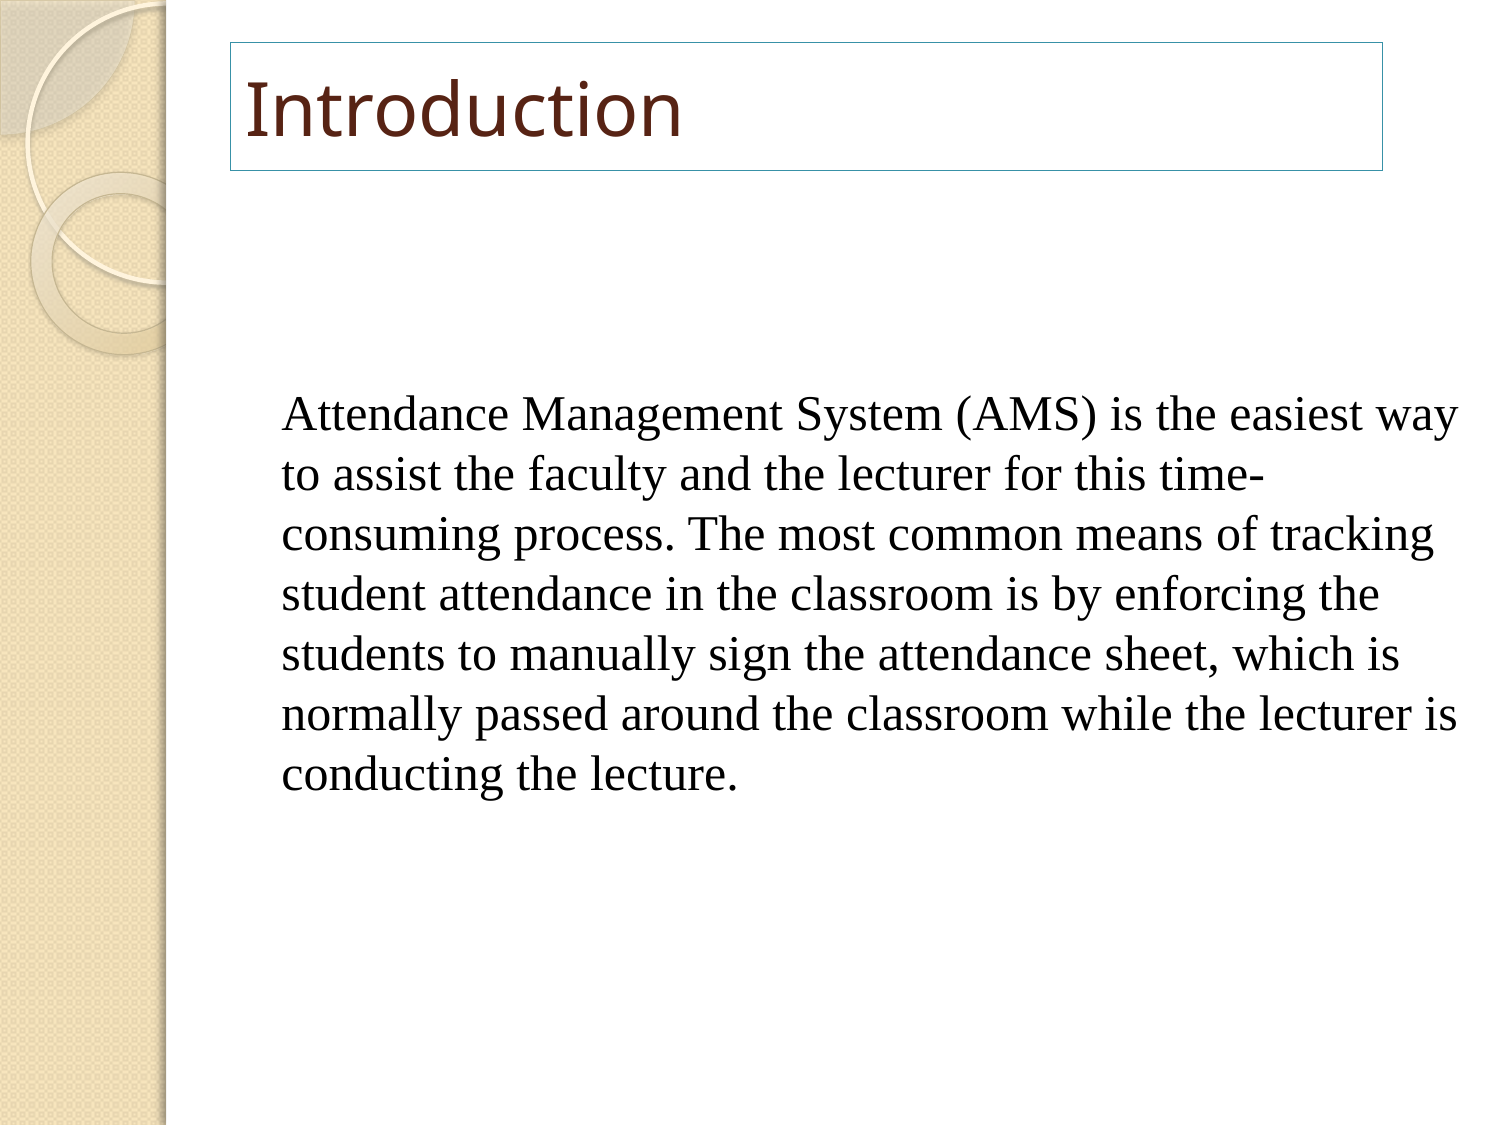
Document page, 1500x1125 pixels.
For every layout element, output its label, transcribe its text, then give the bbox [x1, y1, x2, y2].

title Introduction [230, 42, 1383, 171]
list Attendance Management System (AMS) is the easiest way to assist the faculty and the lecturer for this time-consuming process. The most common means of tracking student attendance in the classroom is by enforcing the students to manually sign the attendance sheet, which is normally passed around the classroom while the lecturer is conducting the lecture. [206, 208, 1500, 1125]
